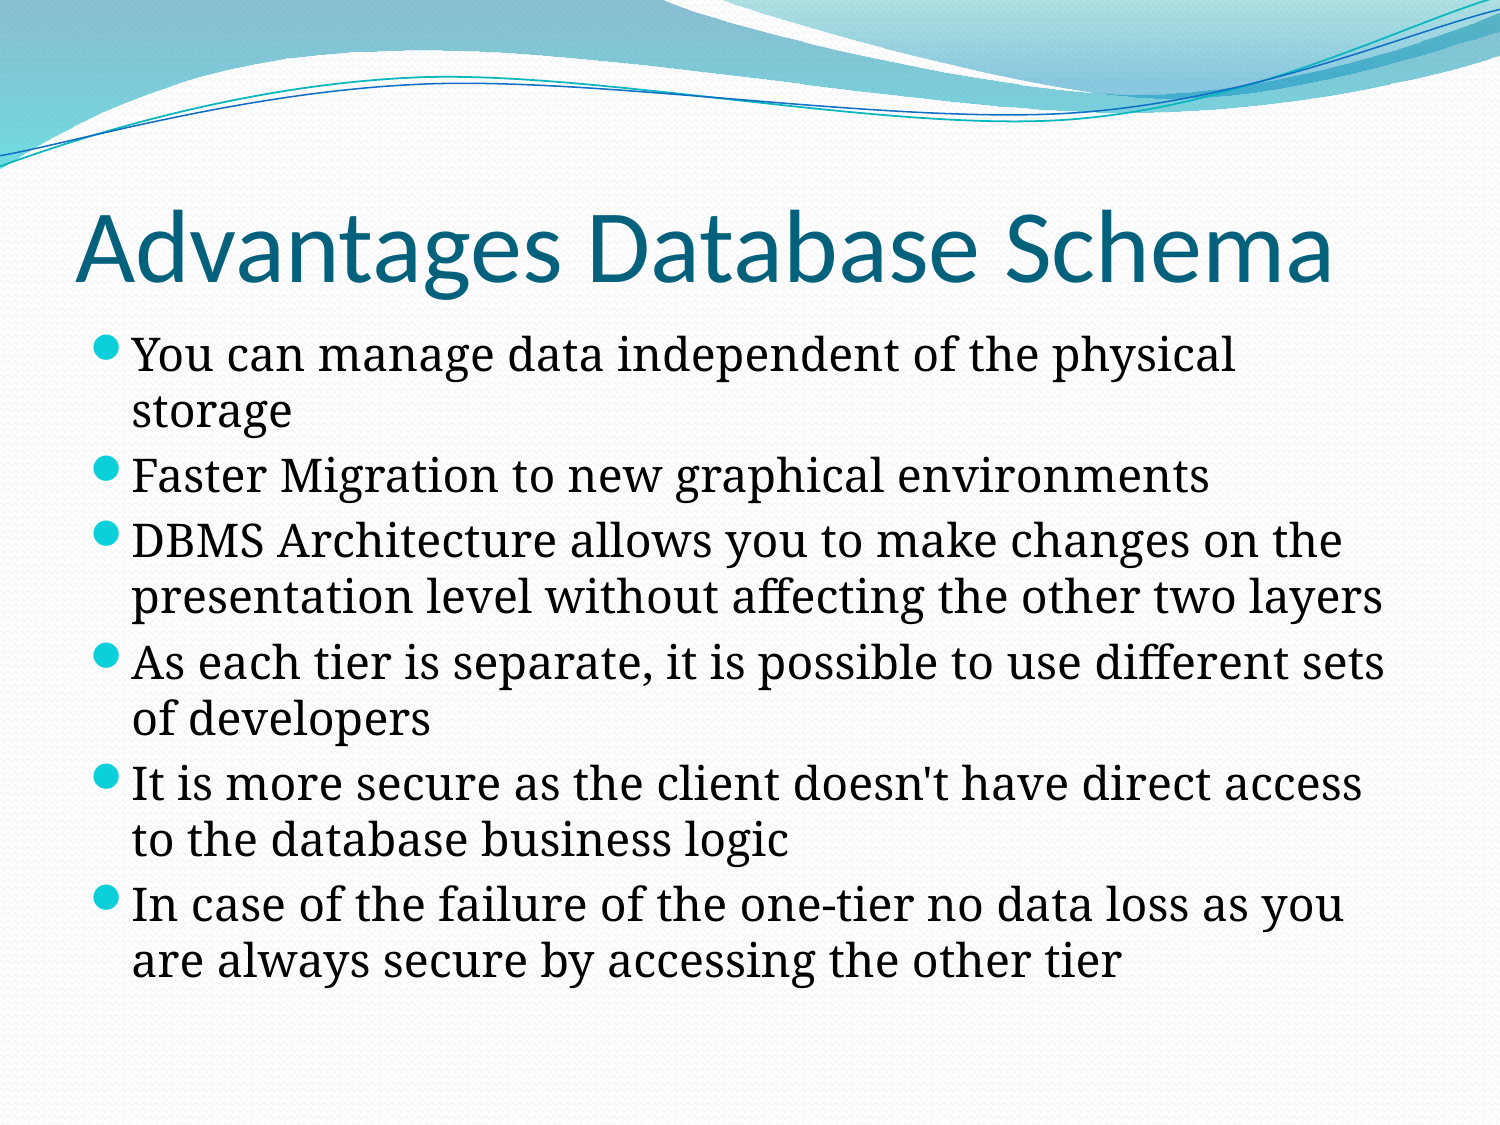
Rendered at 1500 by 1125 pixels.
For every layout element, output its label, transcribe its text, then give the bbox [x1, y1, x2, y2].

title Advantages Database Schema [75, 115, 1425, 303]
list You can manage data independent of the physical storage Faster Migration to new graphical environments DBMS Architecture allows you to make changes on the presentation level without affecting the other two layers As each tier is separate, it is possible to use different sets of developers It is more secure as the client doesn't have direct access to the database business logic In case of the failure of the one-tier no data loss as you are always secure by accessing the other tier [75, 317, 1425, 1038]
